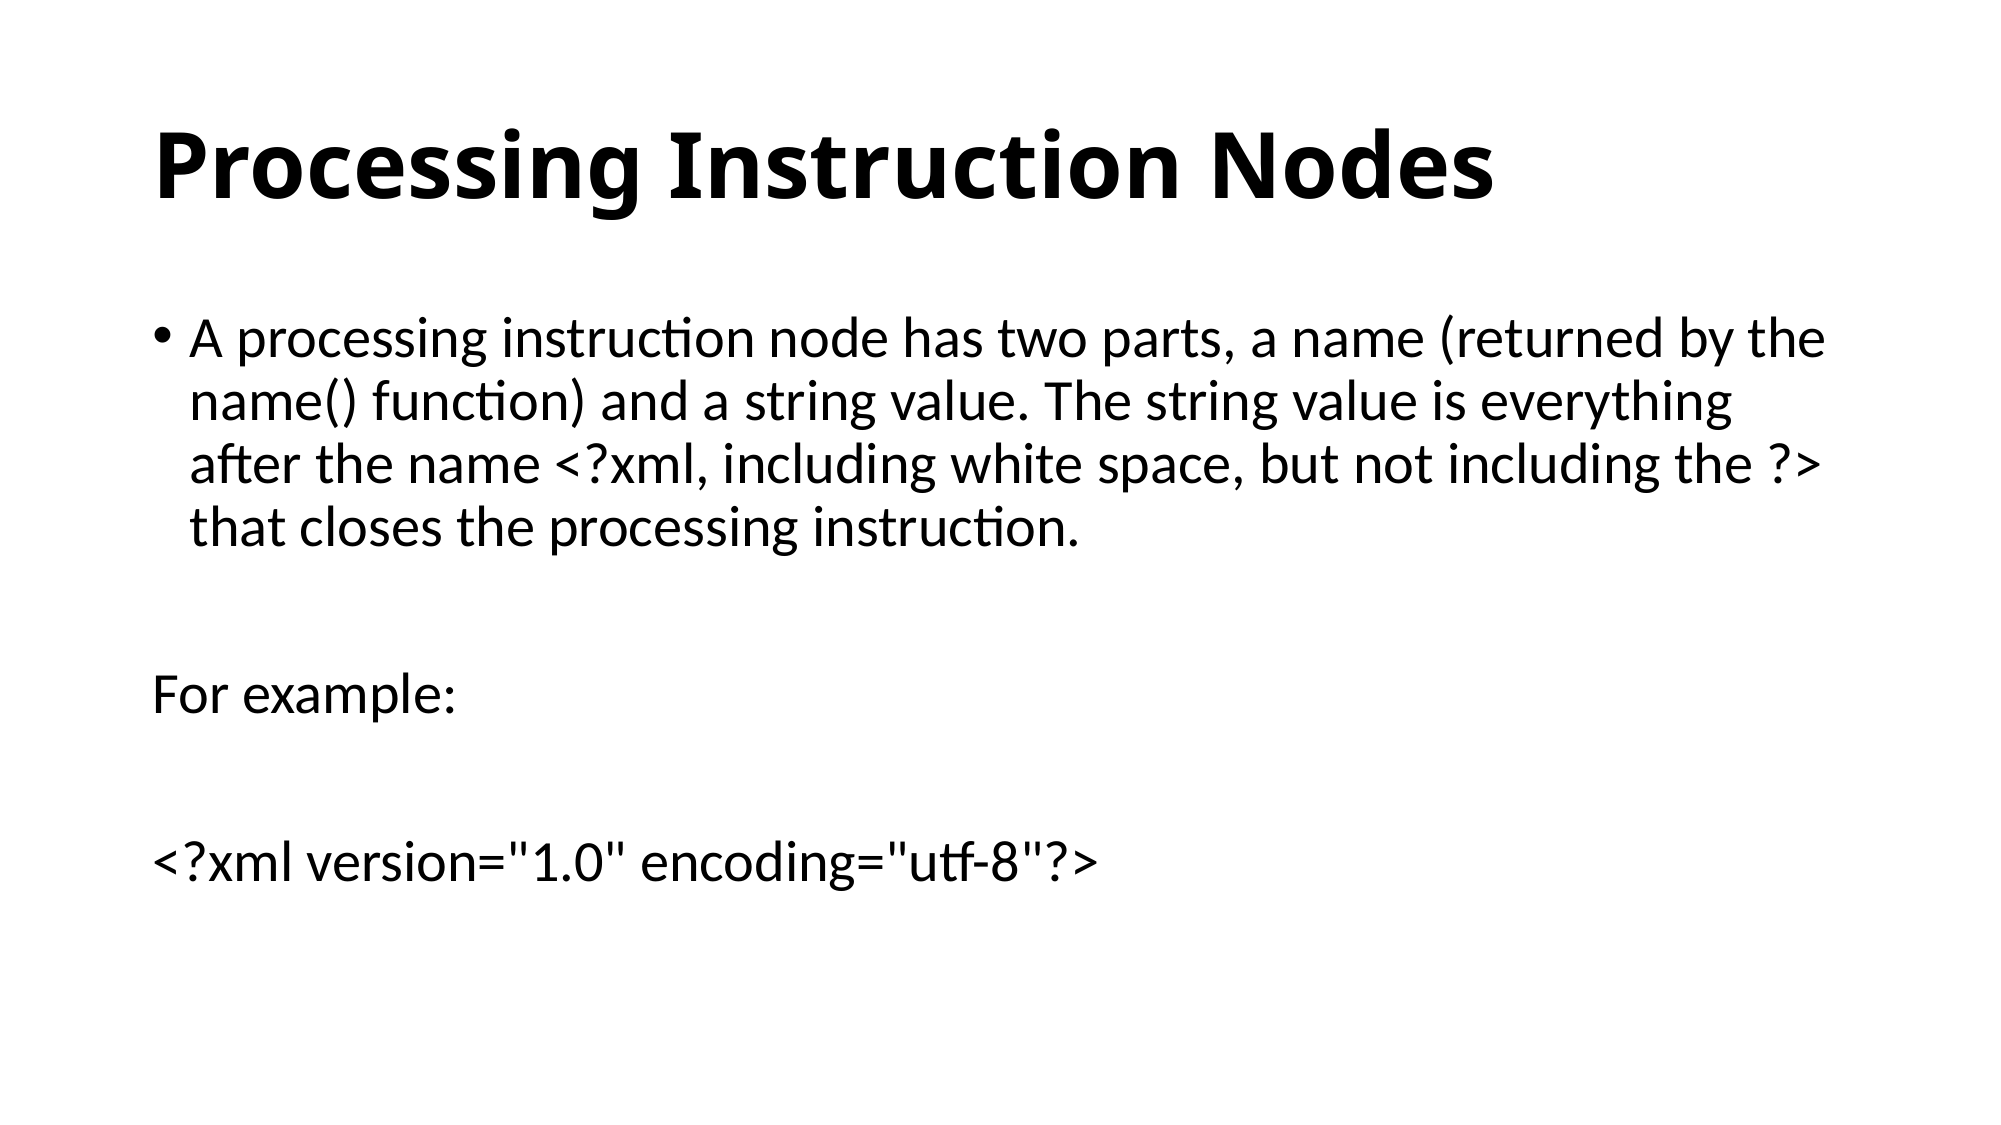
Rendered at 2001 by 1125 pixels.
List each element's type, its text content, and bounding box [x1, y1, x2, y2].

title Processing Instruction Nodes [137, 59, 1863, 278]
list A processing instruction node has two parts, a name (returned by the name() function) and a string value. The string value is everything after the name <?xml, including white space, but not including the ?> that closes the processing instruction. For example: <?xml version="1.0" encoding="utf-8"?> [137, 299, 1863, 1014]
